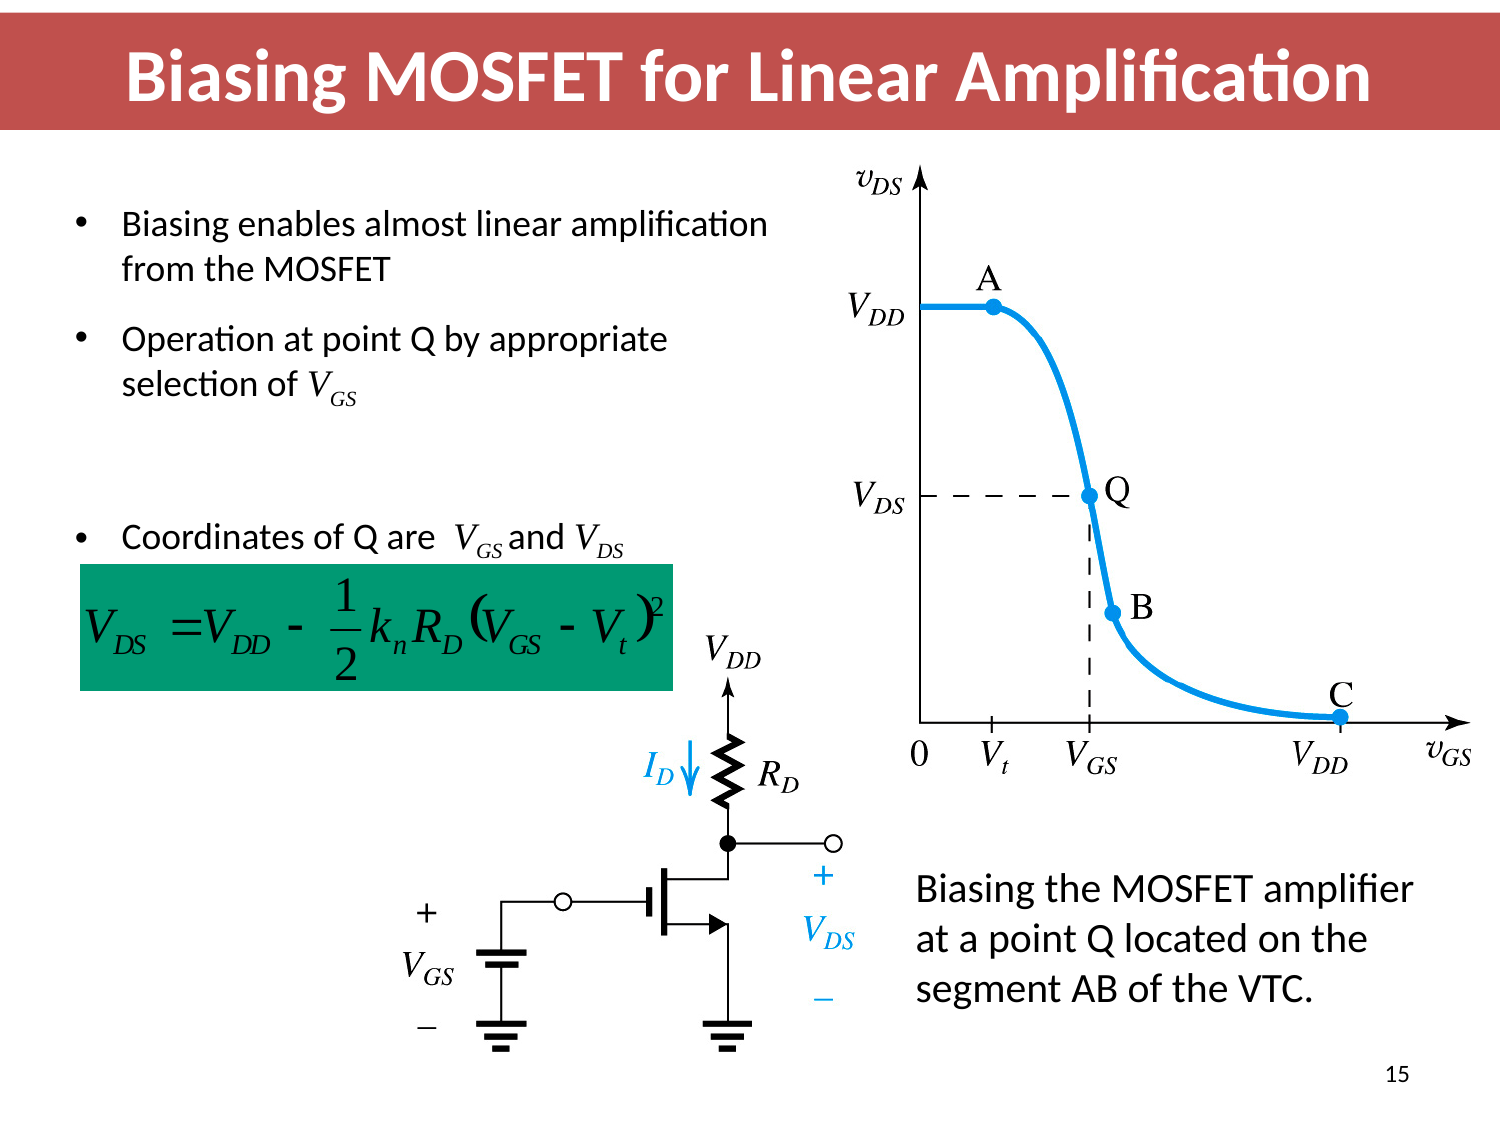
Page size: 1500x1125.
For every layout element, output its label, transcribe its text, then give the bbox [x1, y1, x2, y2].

picture [402, 164, 1472, 1071]
text_box Biasing the MOSFET amplifier at a point Q located on the segment AB of the VTC. [906, 853, 1471, 1018]
title Biasing MOSFET for Linear Amplification [0, 12, 1500, 130]
text_box Biasing enables almost linear amplification from the MOSFET Operation at point Q by appropriate selection of VGS Coordinates of Q are VGS and VDS [59, 191, 817, 571]
slide_number 15 [1074, 1042, 1425, 1103]
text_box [80, 563, 673, 692]
